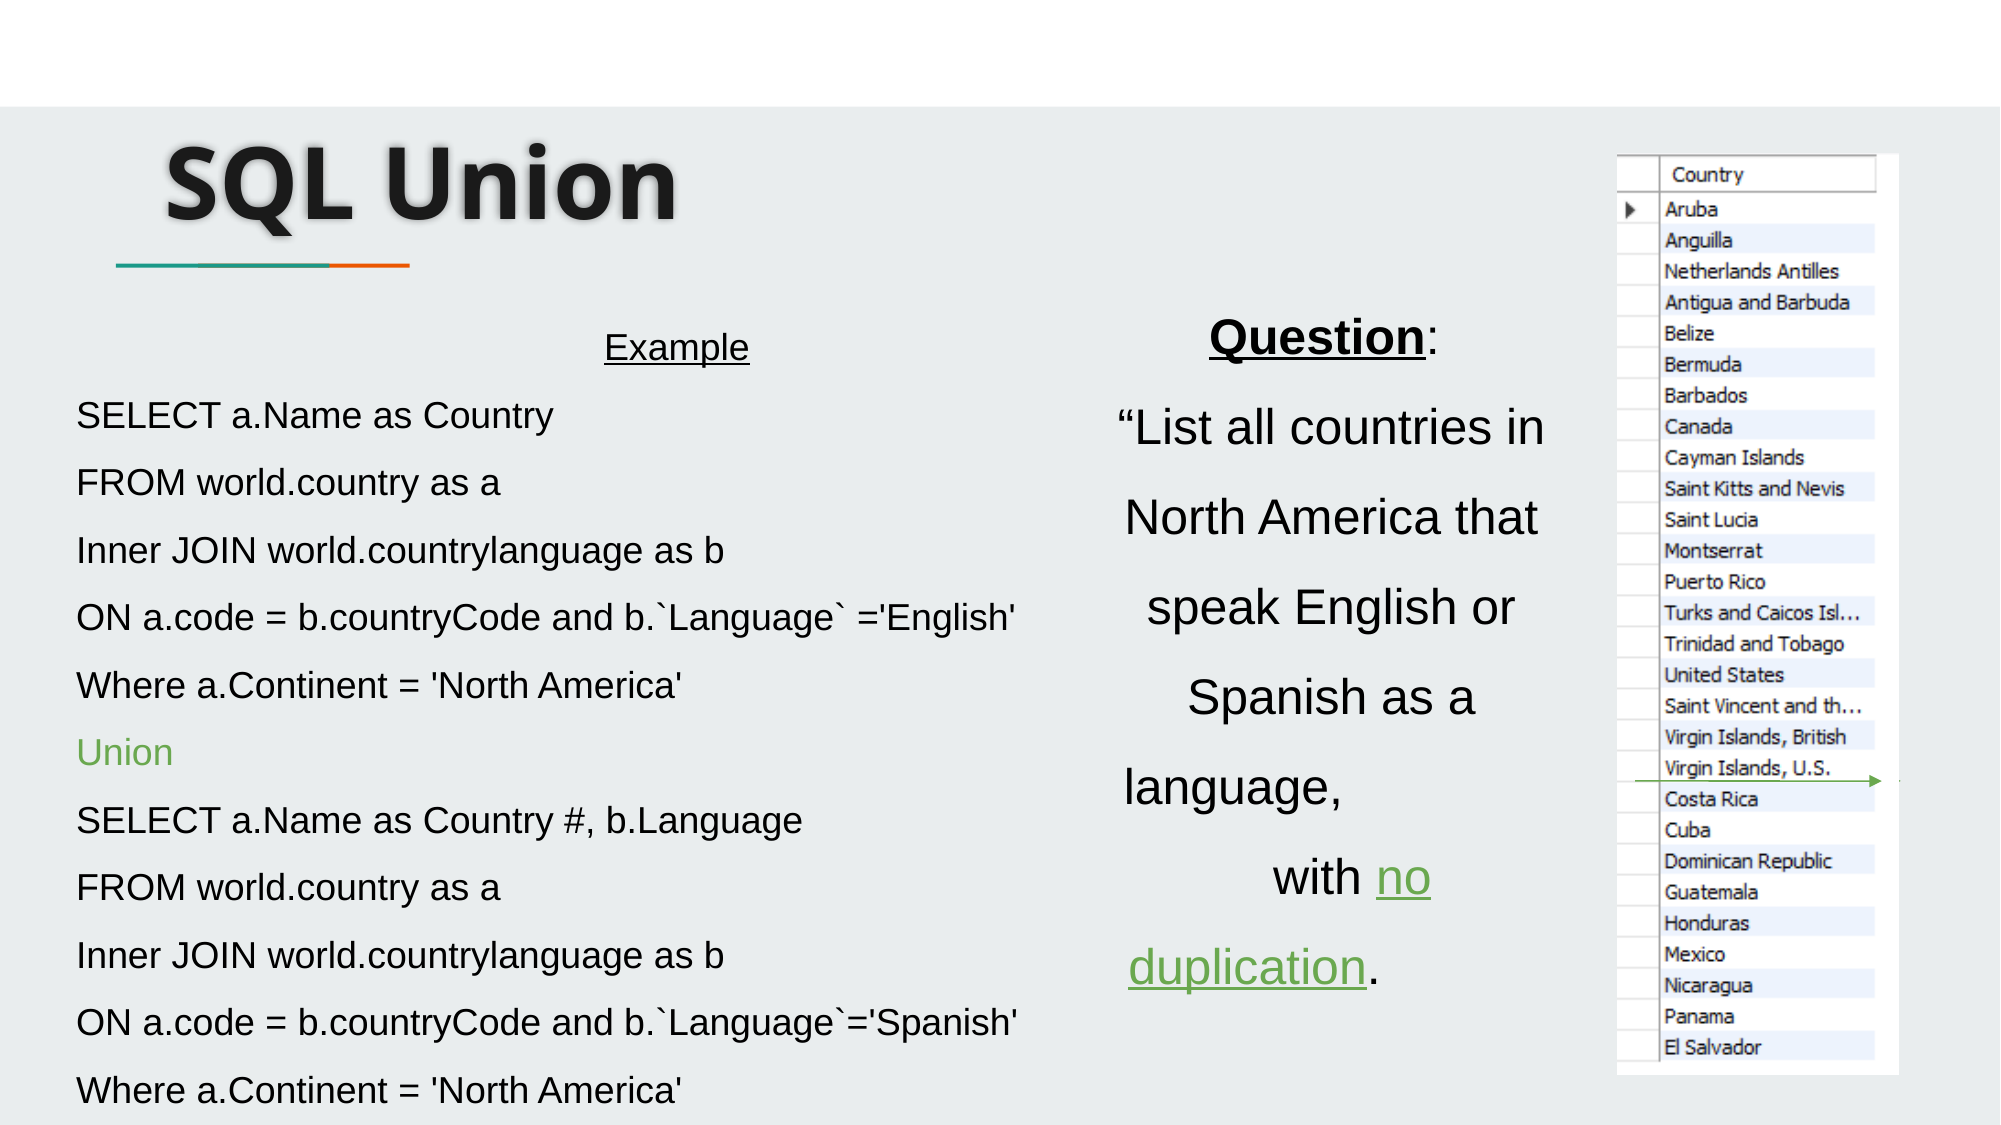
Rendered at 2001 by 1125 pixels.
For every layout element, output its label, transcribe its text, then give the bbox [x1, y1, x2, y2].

text_box Example SELECT a.Name as Country FROM world.country as a Inner JOIN world.countrylanguage as b ON a.code = b.countryCode and b.`Language` ='English' Where a.Continent = 'North America' Union SELECT a.Name as Country #, b.Language FROM world.country as a Inner JOIN world.countrylanguage as b ON a.code = b.countryCode and b.`Language`='Spanish' Where a.Continent = 'North America' [61, 285, 1147, 778]
text_box Question: “List all countries in North America that speak English or Spanish as a language, with no duplication. [1102, 259, 1561, 752]
picture [1617, 153, 1900, 1076]
title SQL Union [149, 99, 1849, 260]
